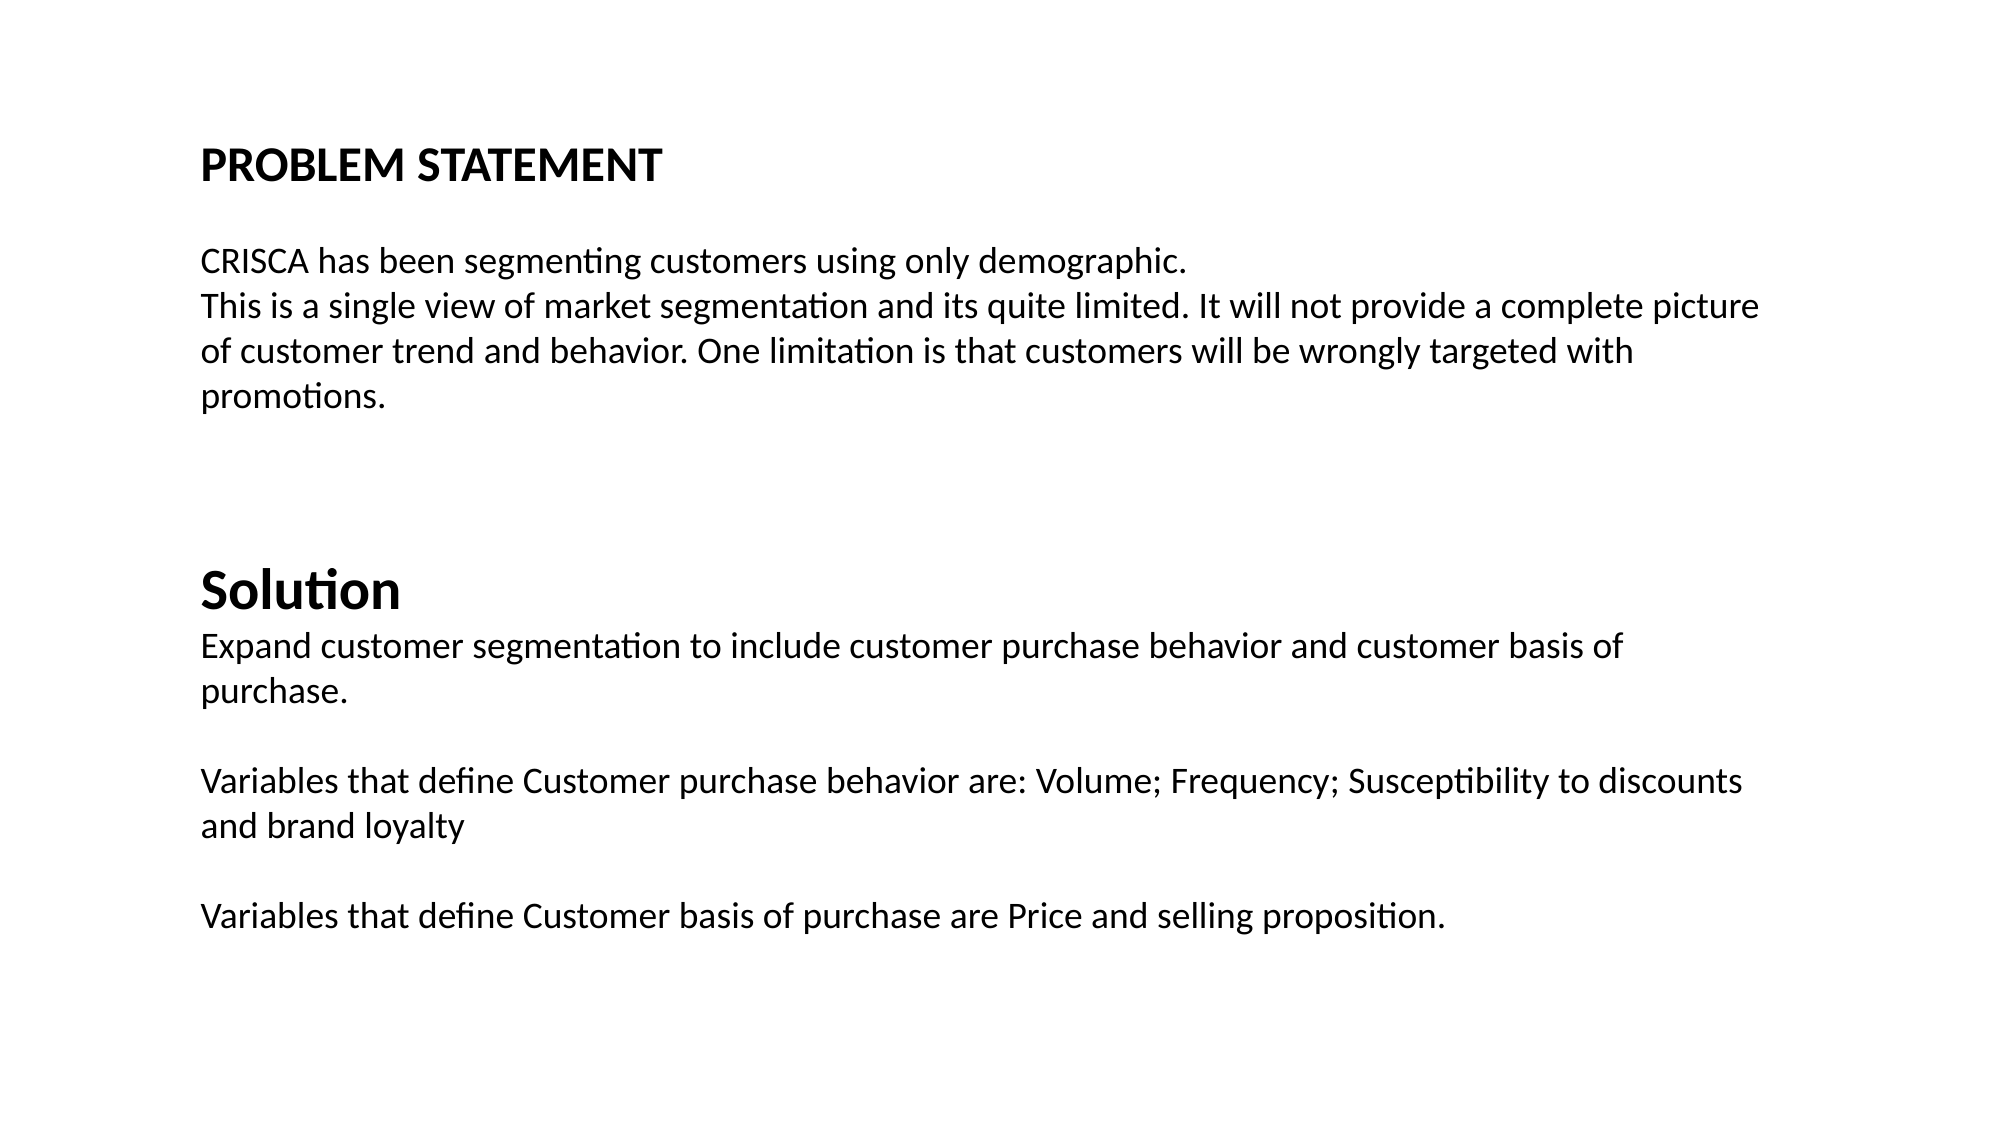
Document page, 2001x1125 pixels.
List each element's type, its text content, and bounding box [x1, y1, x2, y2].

text_box PROBLEM STATEMENT CRISCA has been segmenting customers using only demographic. This is a single view of market segmentation and its quite limited. It will not provide a complete picture of customer trend and behavior. One limitation is that customers will be wrongly targeted with promotions. Solution Expand customer segmentation to include customer purchase behavior and customer basis of purchase. Variables that define Customer purchase behavior are: Volume; Frequency; Susceptibility to discounts and brand loyalty Variables that define Customer basis of purchase are Price and selling proposition. [185, 123, 1781, 989]
